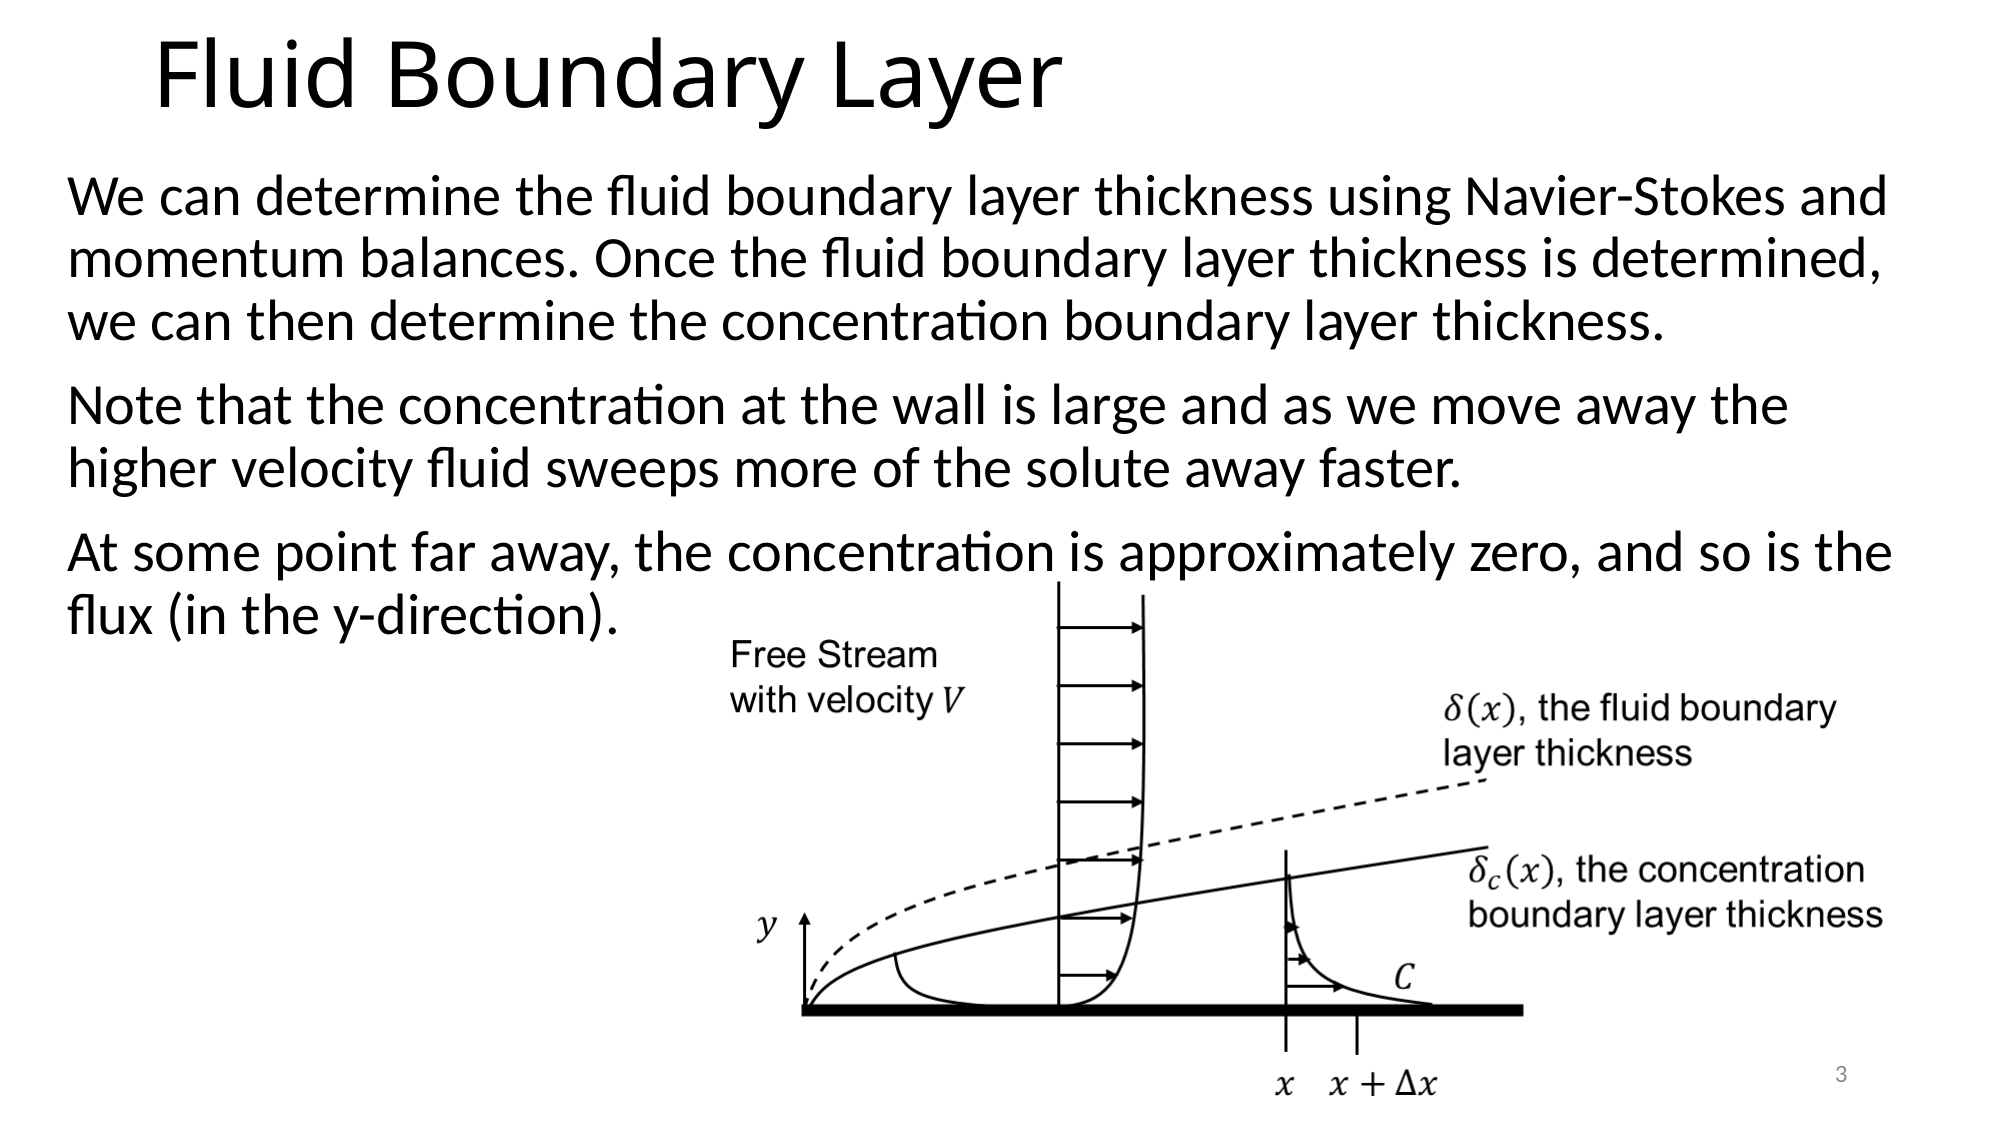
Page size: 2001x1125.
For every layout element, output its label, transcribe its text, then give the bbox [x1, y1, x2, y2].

picture [706, 580, 1936, 1112]
title Fluid Boundary Layer [137, 0, 1863, 157]
list We can determine the fluid boundary layer thickness using Navier-Stokes and momentum balances. Once the fluid boundary layer thickness is determined, we can then determine the concentration boundary layer thickness. Note that the concentration at the wall is large and as we move away the higher velocity fluid sweeps more of the solute away faster. At some point far away, the concentration is approximately zero, and so is the flux (in the y-direction). [52, 157, 1965, 990]
